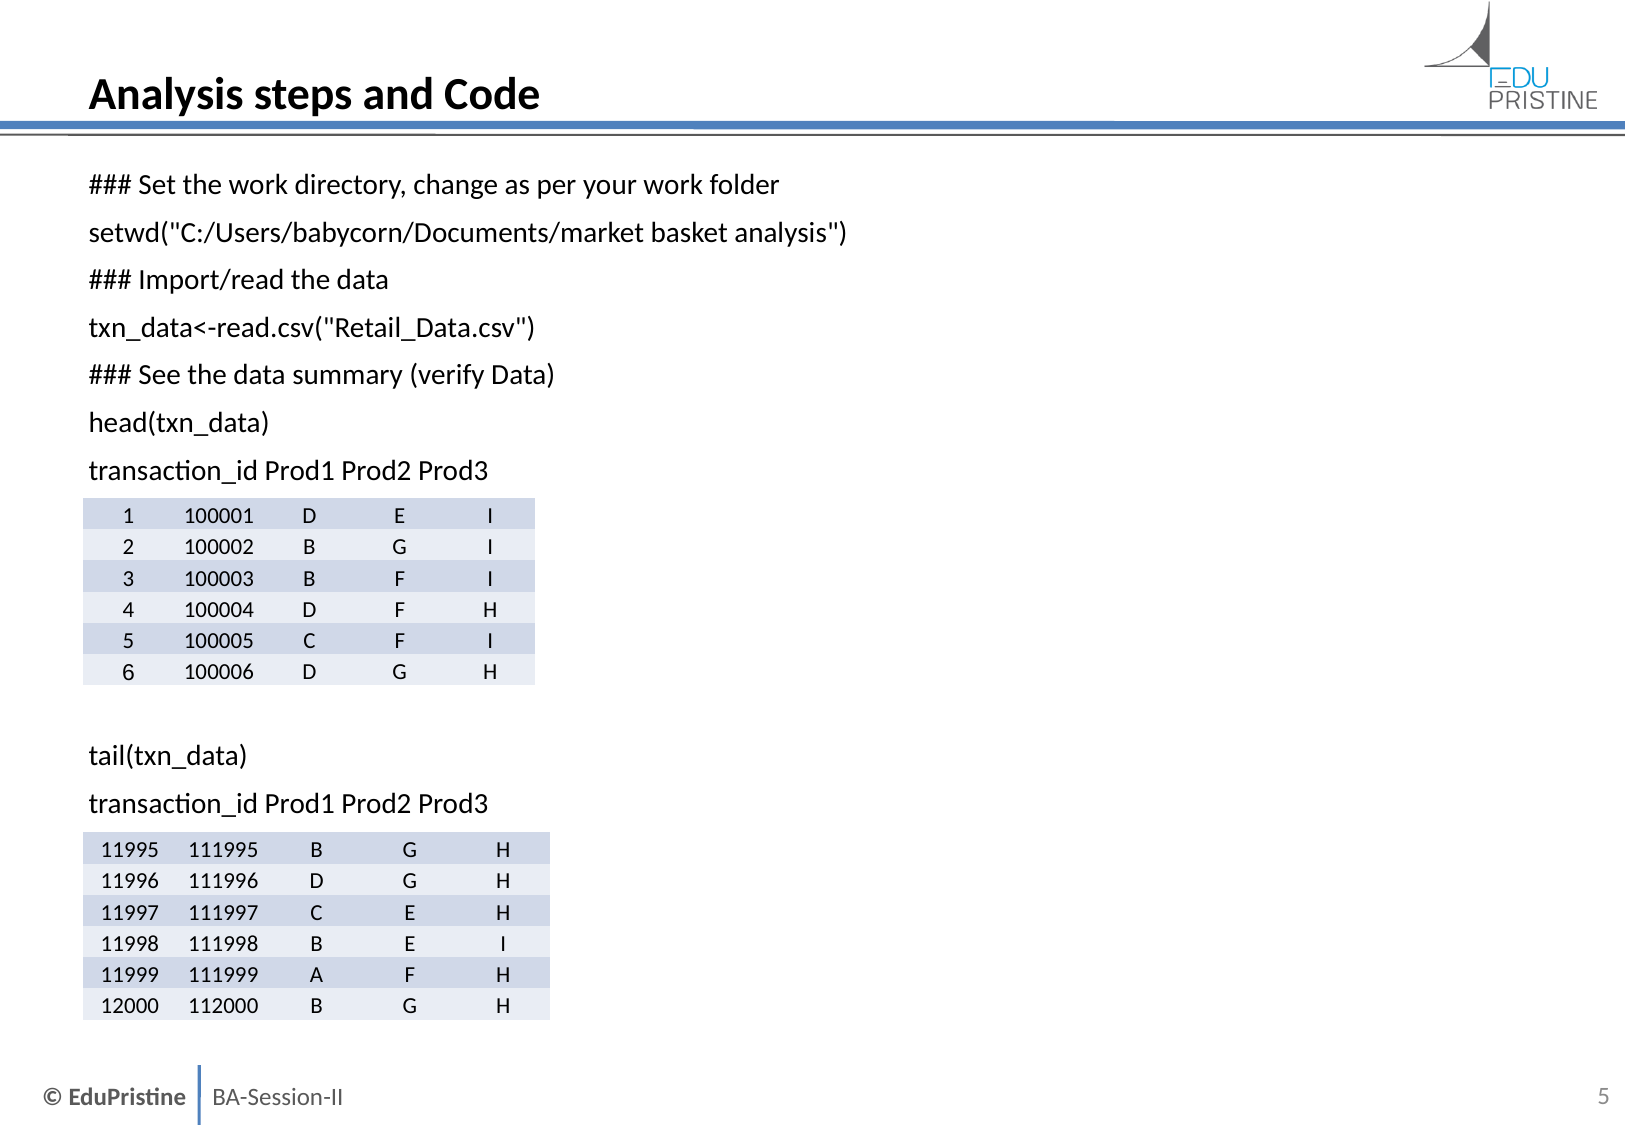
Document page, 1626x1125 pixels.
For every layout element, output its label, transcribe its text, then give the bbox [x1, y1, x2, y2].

table_cell 11996 [83, 864, 177, 895]
table_cell B [270, 988, 363, 1020]
table_header 100001 [174, 498, 264, 529]
table_cell 100002 [174, 529, 264, 560]
table_cell H [445, 592, 535, 623]
table_cell E [363, 926, 457, 957]
table_header I [445, 498, 535, 529]
table_cell B [264, 560, 355, 592]
list ### Set the work directory, change as per your work folder setwd("C:/Users/babycorn/Documents/market basket analysis") ### Import/read the data txn_data<-read.csv("Retail_Data.csv") ### See the data summary (verify Data) head(txn_data) transaction_id Prod1 Prod2 Prod3 tail(txn_data) transaction_id Prod1 Prod2 Prod3 [81, 157, 1546, 1007]
table_cell D [264, 654, 355, 685]
table_cell G [355, 654, 445, 685]
table_cell F [355, 592, 445, 623]
table_cell 2 [83, 529, 174, 560]
table_cell D [264, 592, 355, 623]
table_cell I [445, 623, 535, 654]
table_cell 11997 [83, 895, 177, 926]
table_cell 100004 [174, 592, 264, 623]
table_cell G [363, 988, 457, 1020]
table_cell 11999 [83, 957, 177, 988]
table_cell D [270, 864, 363, 895]
table_header 1 [83, 498, 174, 529]
table_cell 111999 [177, 957, 270, 988]
table_header G [363, 832, 457, 864]
table_cell F [363, 957, 457, 988]
title Analysis steps and Code [81, 10, 1314, 126]
table_header 111995 [177, 832, 270, 864]
table_cell E [363, 895, 457, 926]
table_cell A [270, 957, 363, 988]
table_cell C [264, 623, 355, 654]
table_header B [270, 832, 363, 864]
table_cell B [270, 926, 363, 957]
table_cell 111997 [177, 895, 270, 926]
table_cell 12000 [83, 988, 177, 1020]
table_cell 100003 [174, 560, 264, 592]
table_cell I [445, 560, 535, 592]
table_cell 111998 [177, 926, 270, 957]
table_cell 100006 [174, 654, 264, 685]
slide_number 4 [1543, 1065, 1625, 1125]
table_cell H [457, 988, 550, 1020]
table_cell H [457, 895, 550, 926]
table_header H [457, 832, 550, 864]
table_cell 100005 [174, 623, 264, 654]
table_cell G [363, 864, 457, 895]
table_cell 4 [83, 592, 174, 623]
picture [1424, 1, 1597, 109]
table_cell 3 [83, 560, 174, 592]
table_cell 11998 [83, 926, 177, 957]
table_cell H [457, 864, 550, 895]
table_cell I [445, 529, 535, 560]
table_cell H [445, 654, 535, 685]
table_header D [264, 498, 355, 529]
table_cell H [457, 957, 550, 988]
table_cell 5 [83, 623, 174, 654]
table_cell 6 [83, 654, 174, 685]
table_header 11995 [83, 832, 177, 864]
table_header E [355, 498, 445, 529]
table_cell G [355, 529, 445, 560]
table_cell F [355, 560, 445, 592]
table_cell 111996 [177, 864, 270, 895]
table_cell I [457, 926, 550, 957]
table_cell C [270, 895, 363, 926]
table_cell F [355, 623, 445, 654]
table_cell B [264, 529, 355, 560]
table_cell 112000 [177, 988, 270, 1020]
